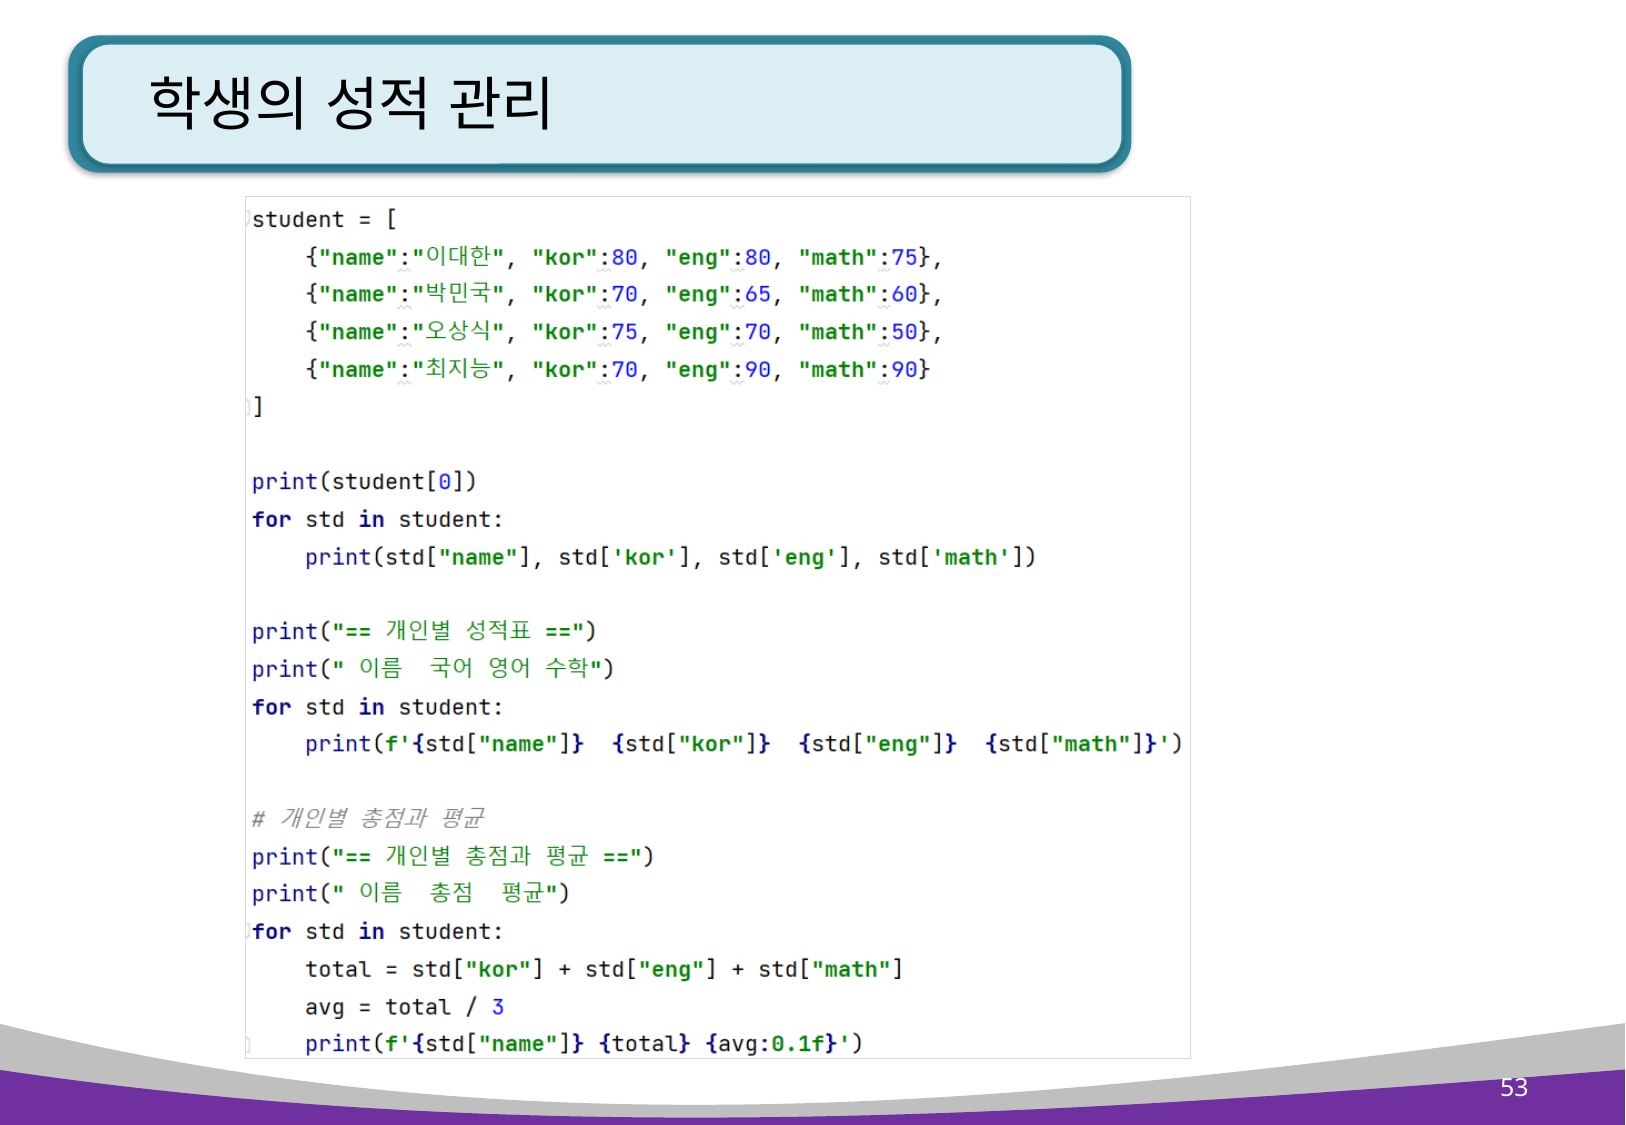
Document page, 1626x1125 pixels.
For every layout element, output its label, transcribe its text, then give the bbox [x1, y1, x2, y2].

picture [245, 195, 1192, 1059]
title 학생의 성적 관리 [103, 32, 1121, 173]
slide_number 53 [1452, 1058, 1544, 1119]
